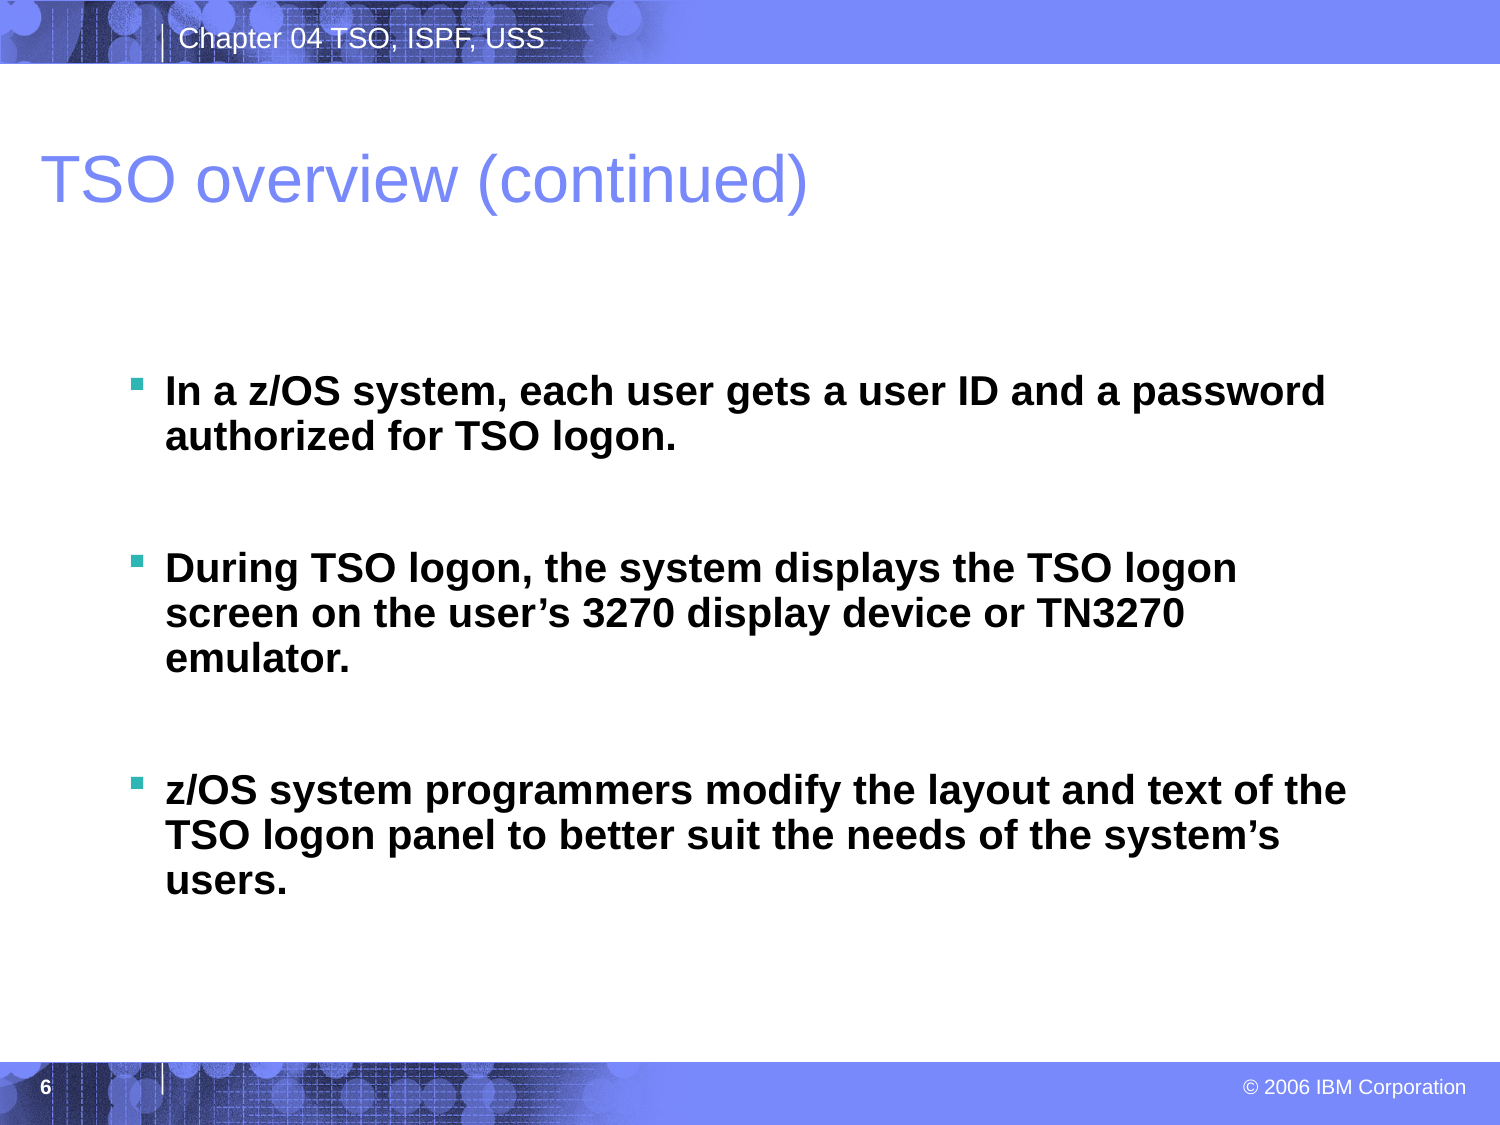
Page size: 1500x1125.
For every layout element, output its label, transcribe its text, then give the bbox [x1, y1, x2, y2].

slide_number 6 [25, 1066, 191, 1120]
title TSO overview (continued) [25, 142, 1379, 225]
picture [1, 1, 1500, 63]
picture [0, 1063, 1500, 1125]
list In a z/OS system, each user gets a user ID and a password authorized for TSO logon. During TSO logon, the system displays the TSO logon screen on the user’s 3270 display device or TN3270 emulator. z/OS system programmers modify the layout and text of the TSO logon panel to better suit the needs of the system’s users. [112, 291, 1389, 932]
